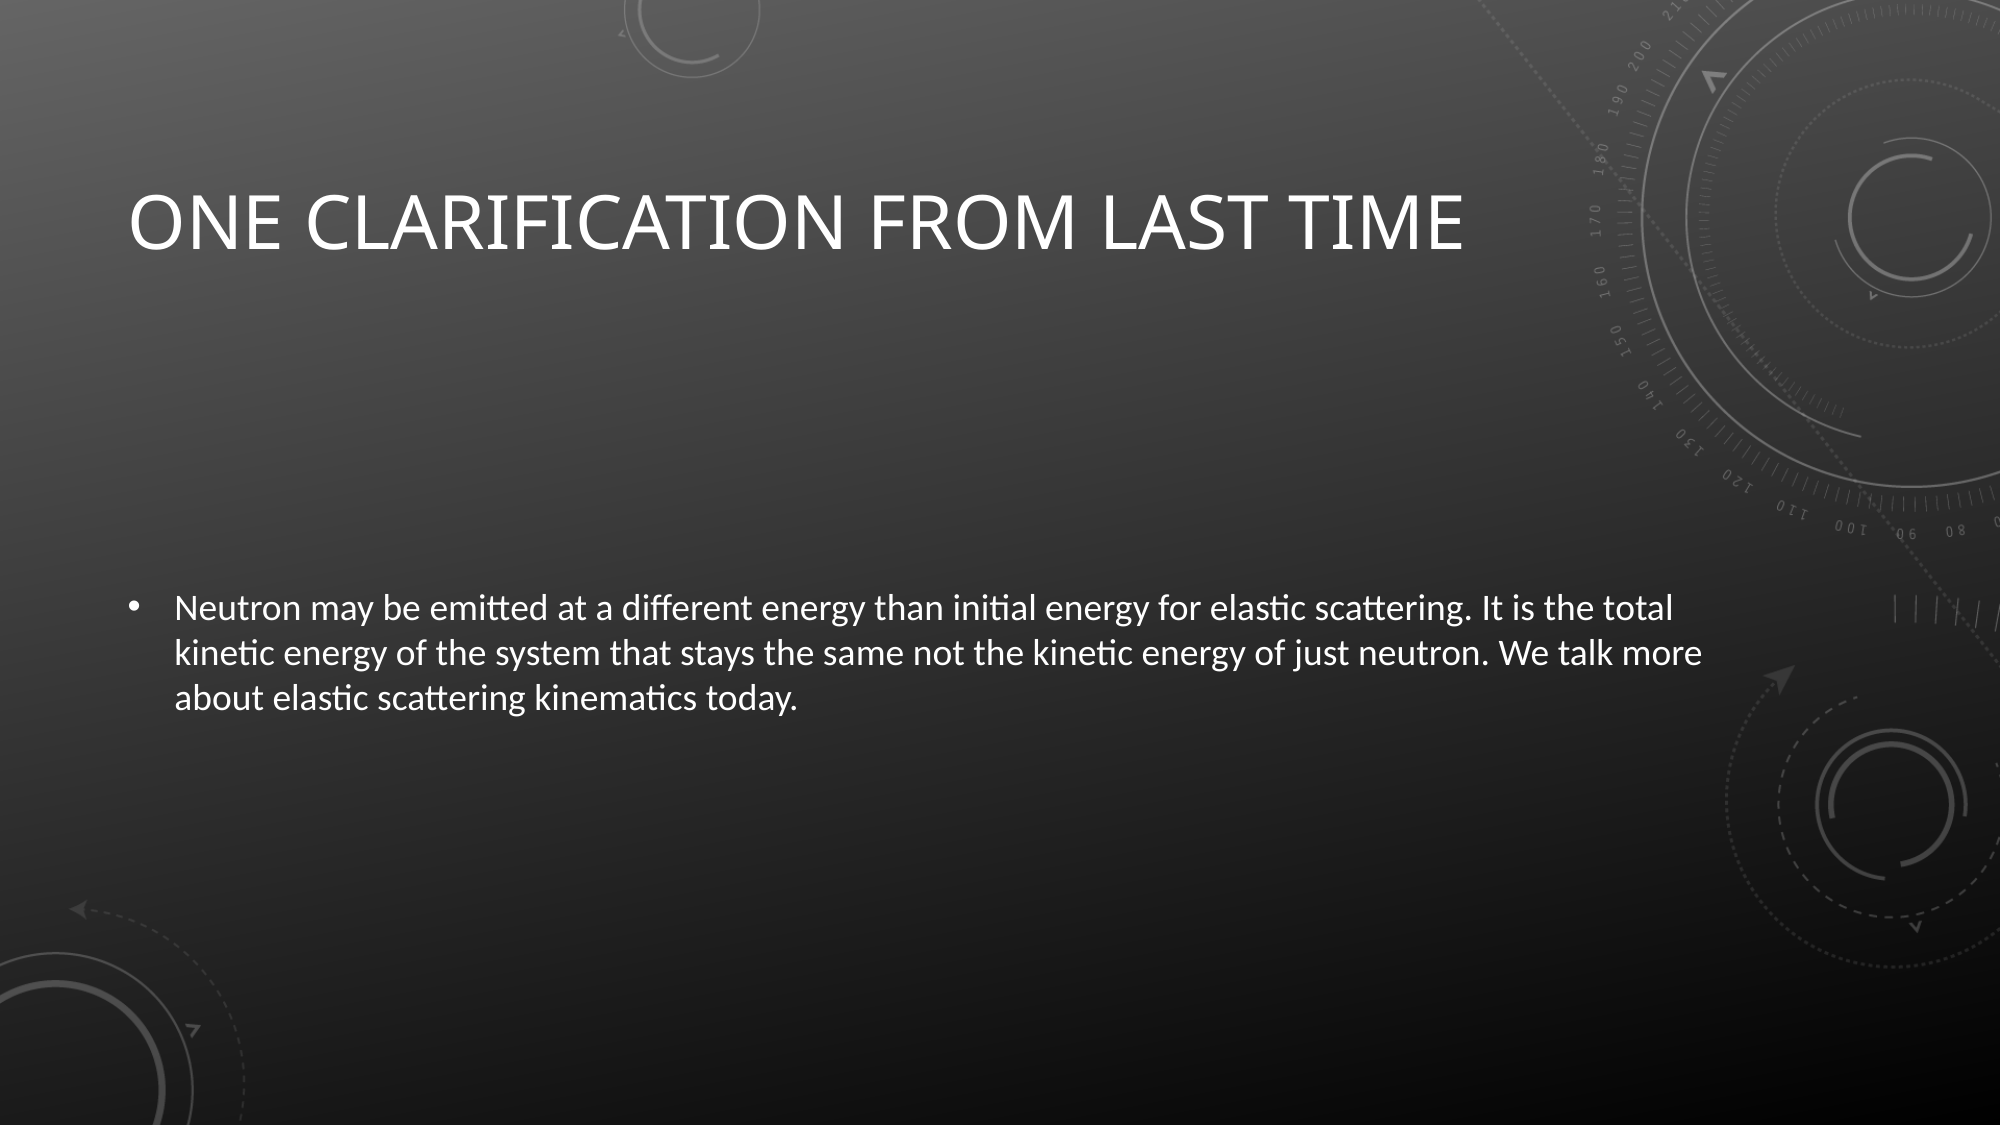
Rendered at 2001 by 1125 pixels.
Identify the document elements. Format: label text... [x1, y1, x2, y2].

picture [0, 0, 2000, 1125]
title One clarification from last time [112, 99, 1775, 339]
list Neutron may be emitted at a different energy than initial energy for elastic scattering. It is the total kinetic energy of the system that stays the same not the kinetic energy of just neutron. We talk more about elastic scattering kinematics today. [112, 351, 1775, 950]
